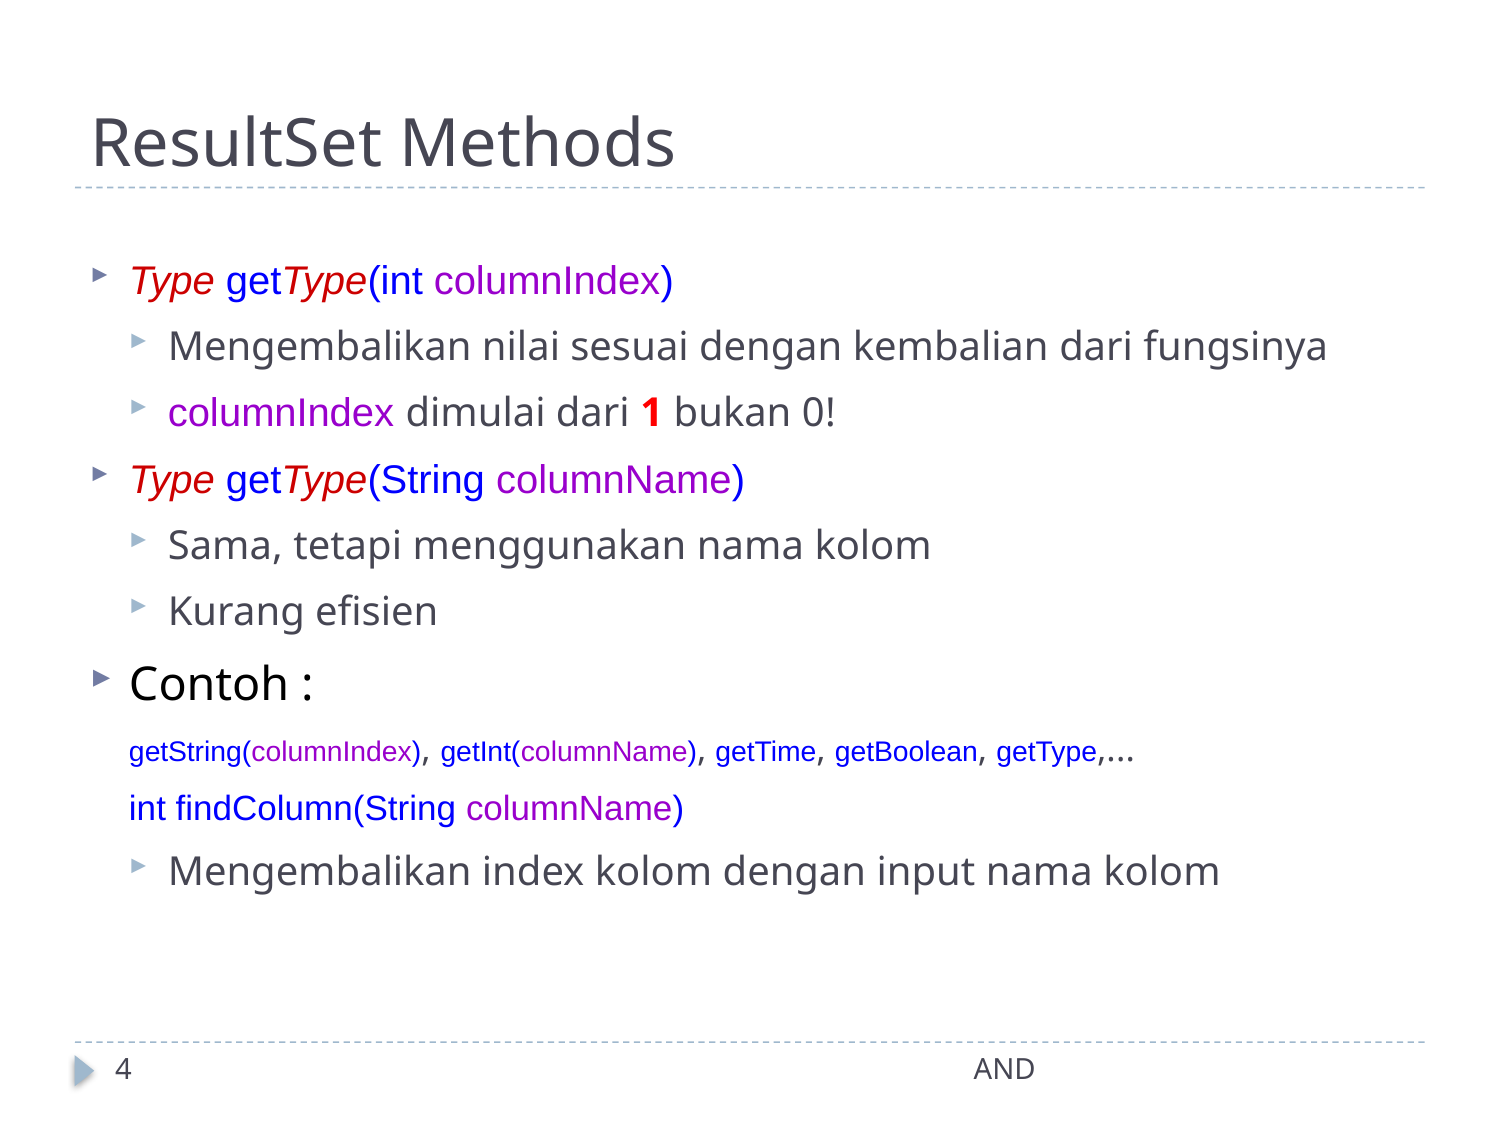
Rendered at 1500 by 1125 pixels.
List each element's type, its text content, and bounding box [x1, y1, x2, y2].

title ResultSet Methods [75, 24, 1425, 188]
slide_number 4 [100, 1042, 426, 1103]
list Type getType(int columnIndex) Mengembalikan nilai sesuai dengan kembalian dari fungsinya columnIndex dimulai dari 1 bukan 0! Type getType(String columnName) Sama, tetapi menggunakan nama kolom Kurang efisien Contoh : getString(columnIndex), getInt(columnName), getTime, getBoolean, getType,... int findColumn(String columnName) Mengembalikan index kolom dengan input nama kolom [75, 237, 1350, 913]
footer AND [475, 1042, 1051, 1103]
